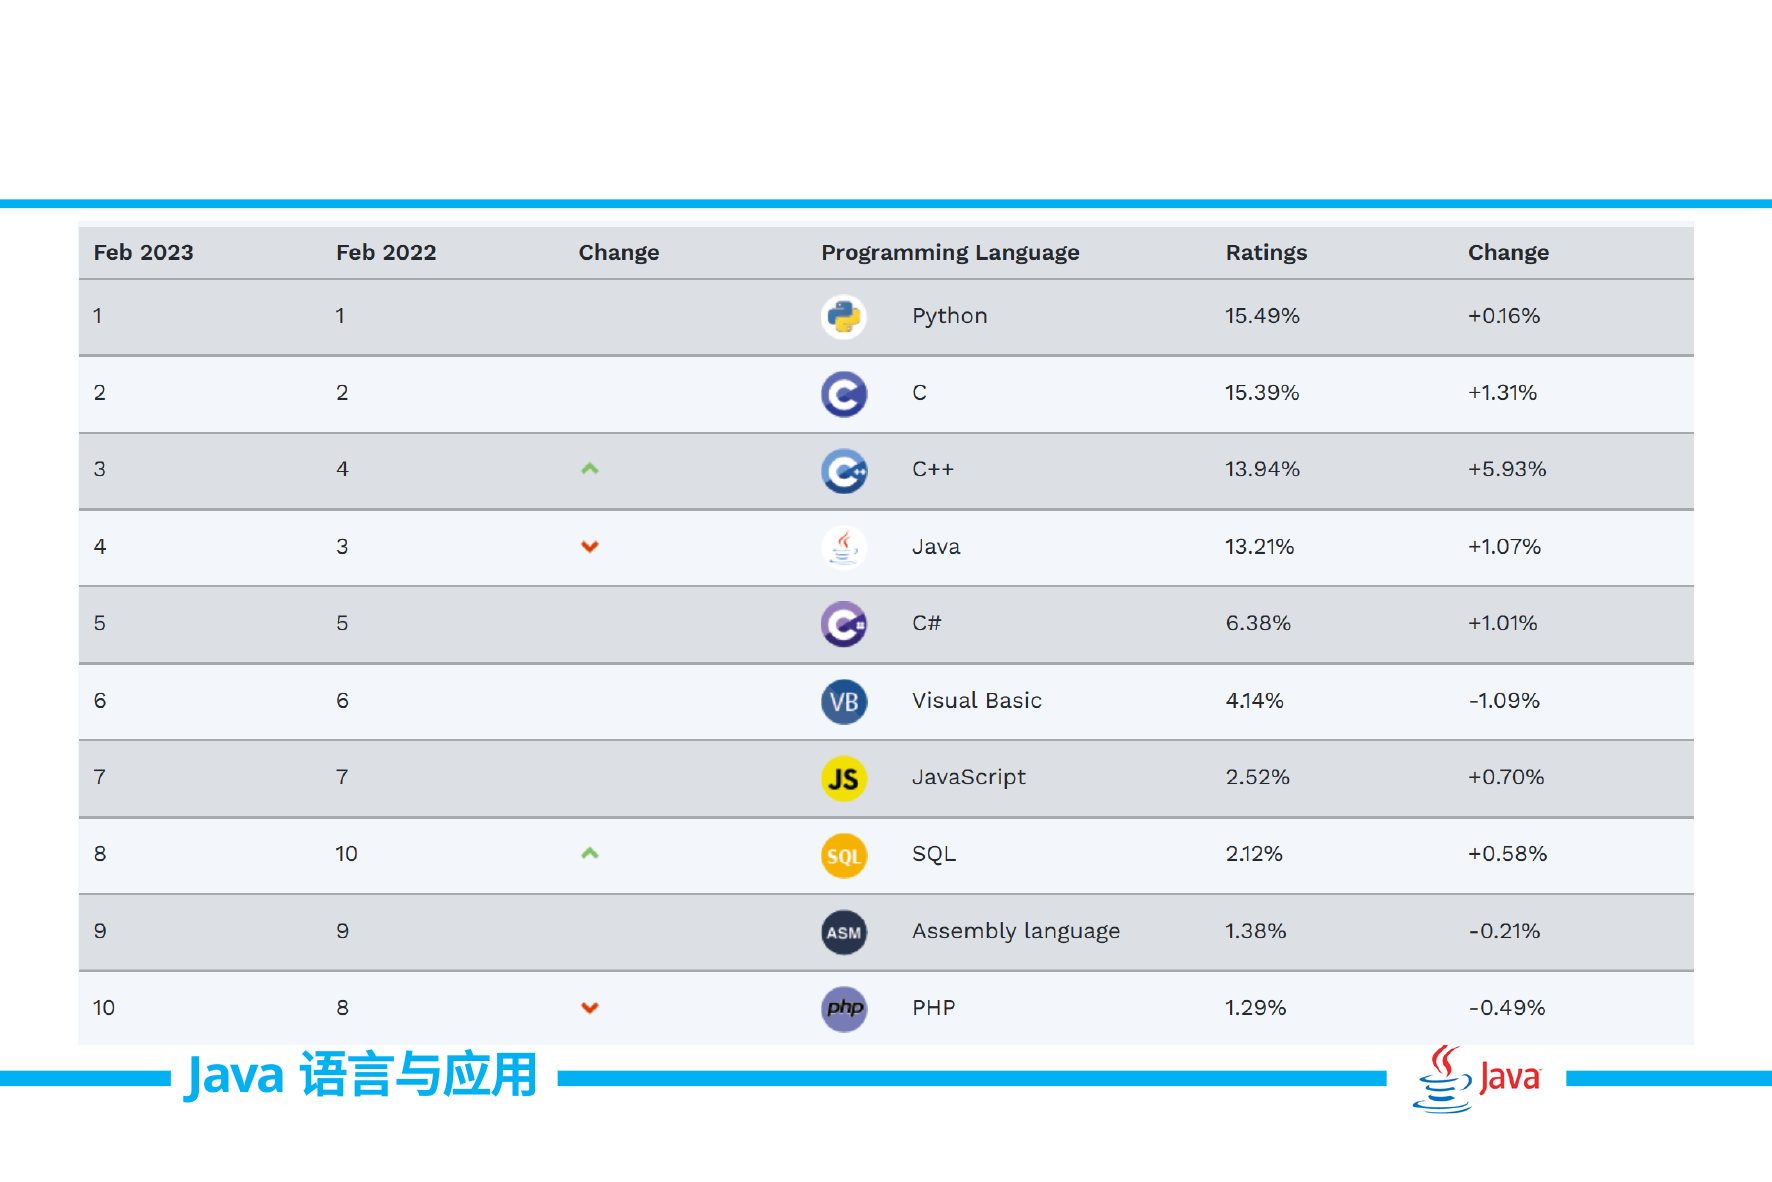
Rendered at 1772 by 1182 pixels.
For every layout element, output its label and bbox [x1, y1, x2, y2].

picture [77, 221, 1694, 1117]
